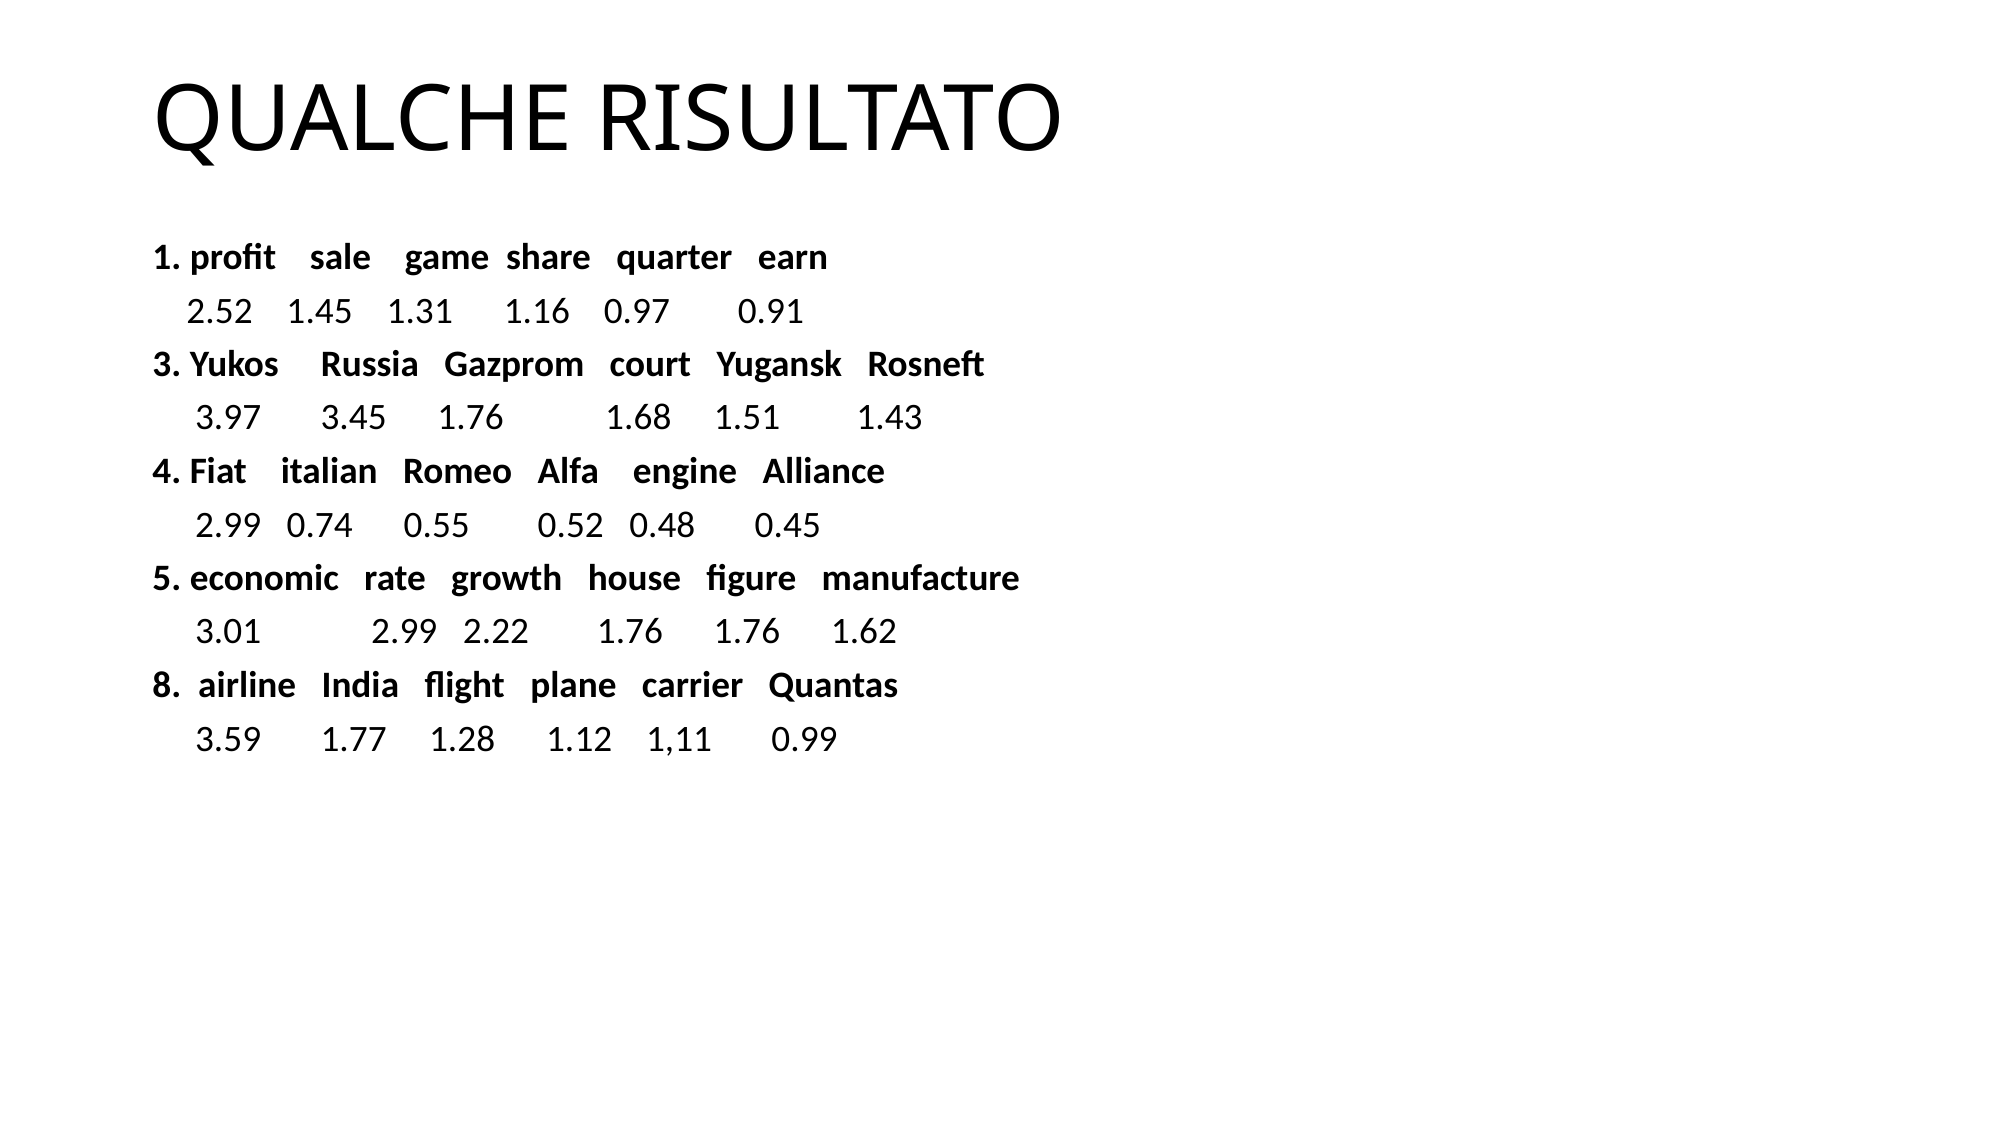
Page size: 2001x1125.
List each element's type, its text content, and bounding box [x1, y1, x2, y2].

list 1. profit sale game share quarter earn 2.52 1.45 1.31 1.16 0.97 0.91 3. Yukos Russia Gazprom court Yugansk Rosneft 3.97 3.45 1.76 1.68 1.51 1.43 4. Fiat italian Romeo Alfa engine Alliance 2.99 0.74 0.55 0.52 0.48 0.45 5. economic rate growth house figure manufacture 3.01 2.99 2.22 1.76 1.76 1.62 8. airline India flight plane carrier Quantas 3.59 1.77 1.28 1.12 1,11 0.99 [137, 229, 1918, 768]
title QUALCHE RISULTATO [137, 12, 1863, 229]
